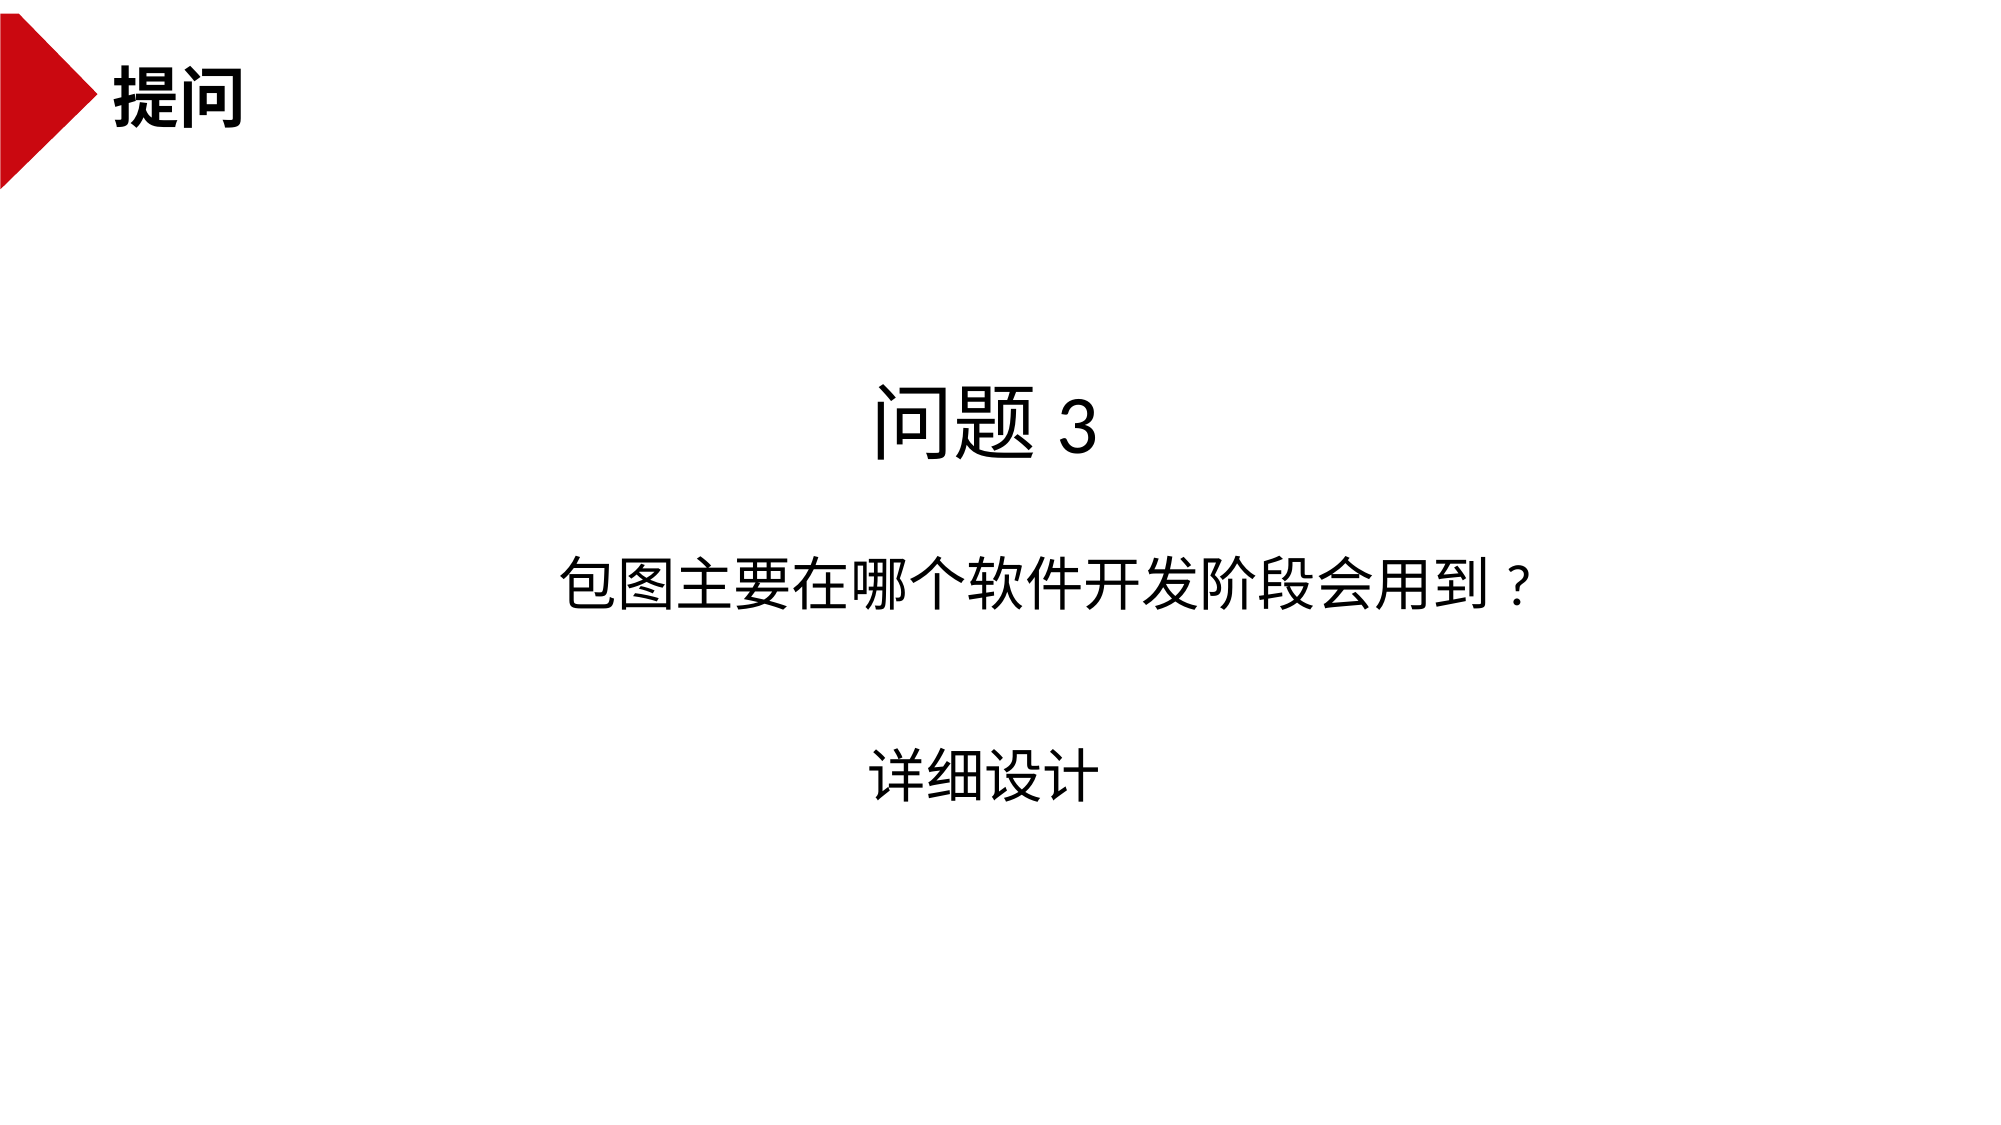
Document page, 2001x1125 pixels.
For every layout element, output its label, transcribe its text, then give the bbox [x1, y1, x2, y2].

text_box 包图主要在哪个软件开发阶段会用到? [544, 539, 1547, 625]
text_box 问题3 [855, 363, 1114, 478]
text_box [0, 12, 97, 192]
text_box 提问 [97, 48, 933, 144]
text_box 详细设计 [853, 732, 1116, 817]
